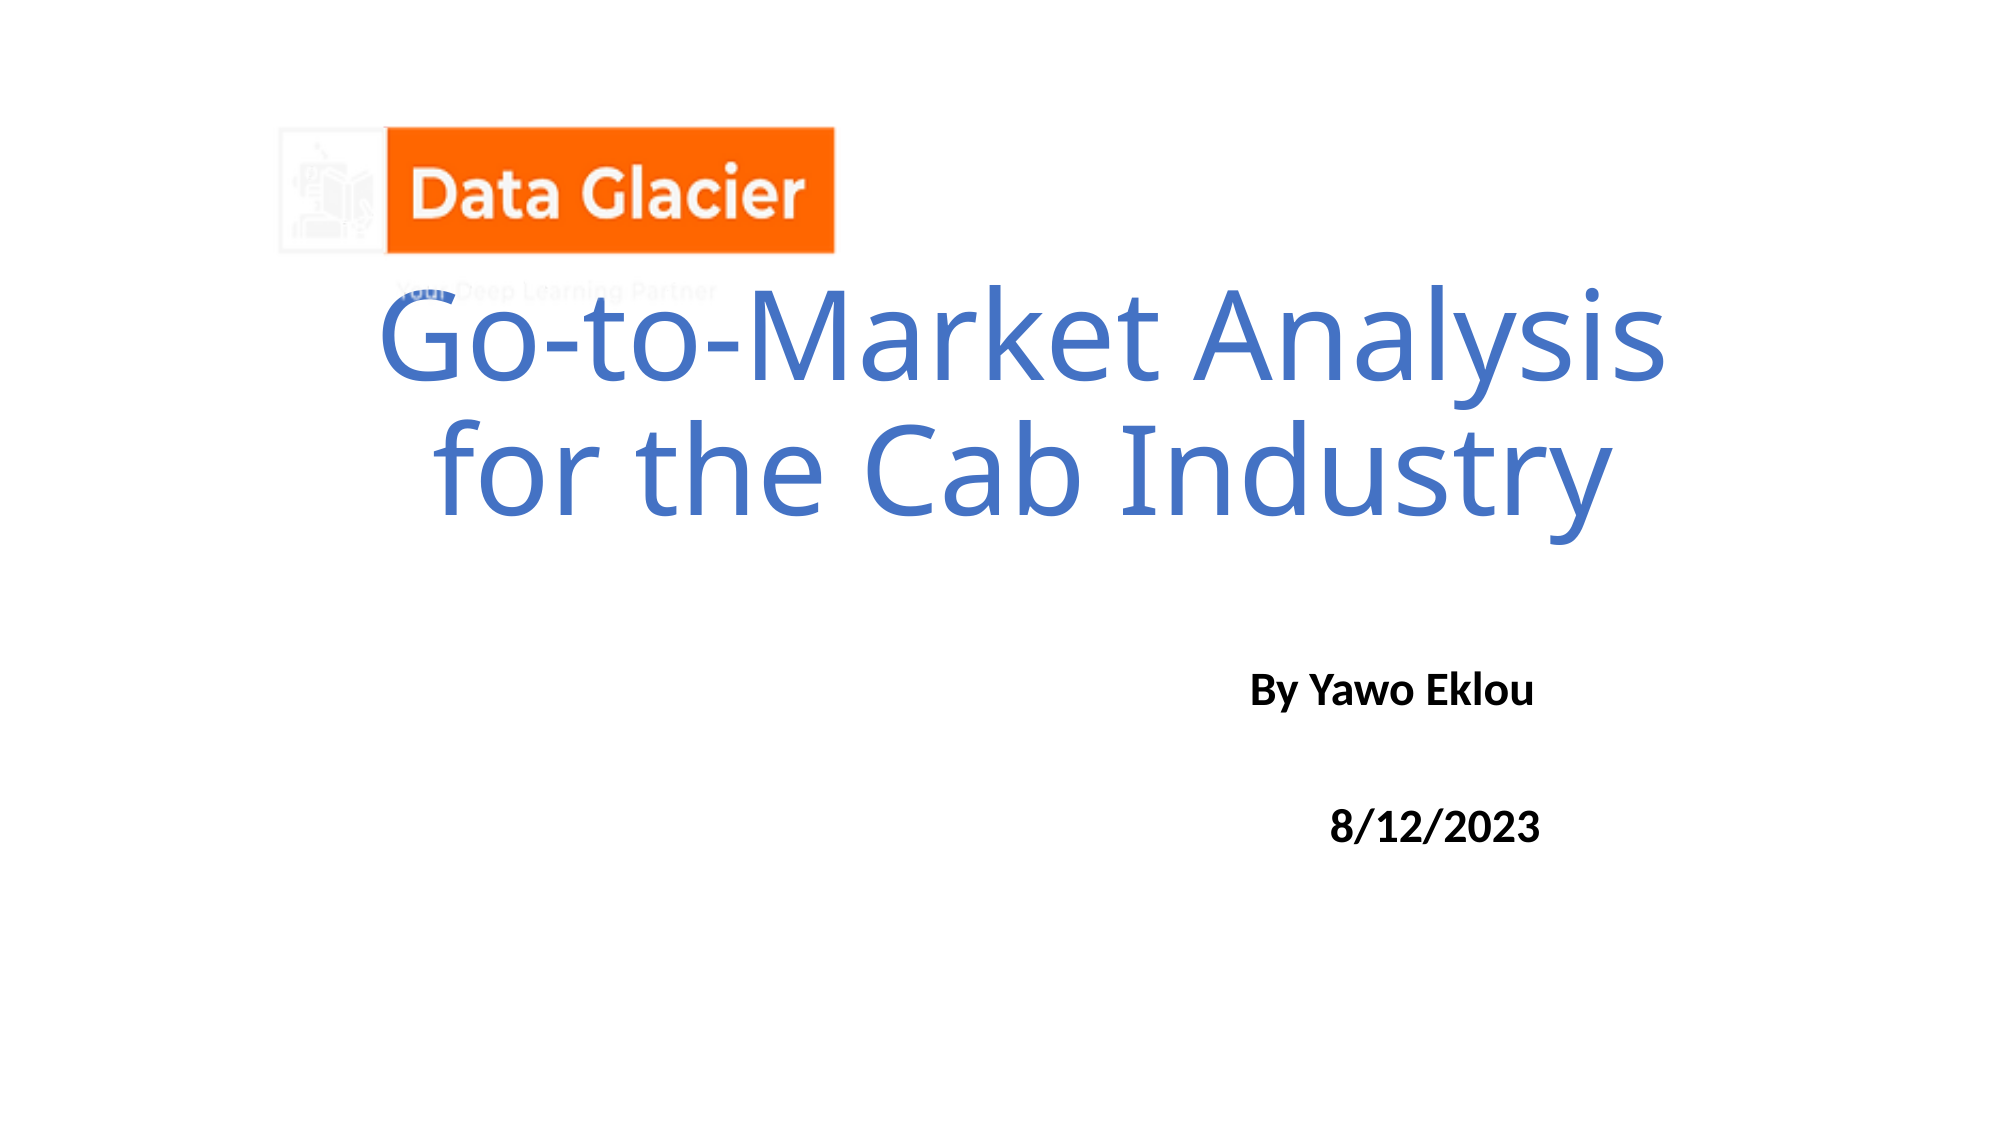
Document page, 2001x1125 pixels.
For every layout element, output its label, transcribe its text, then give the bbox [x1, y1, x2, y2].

picture [272, 118, 841, 316]
subtitle By Yawo Eklou 8/12/2023 [249, 590, 1750, 863]
title Go-to-Market Analysis for the Cab Industry [273, 118, 1774, 551]
